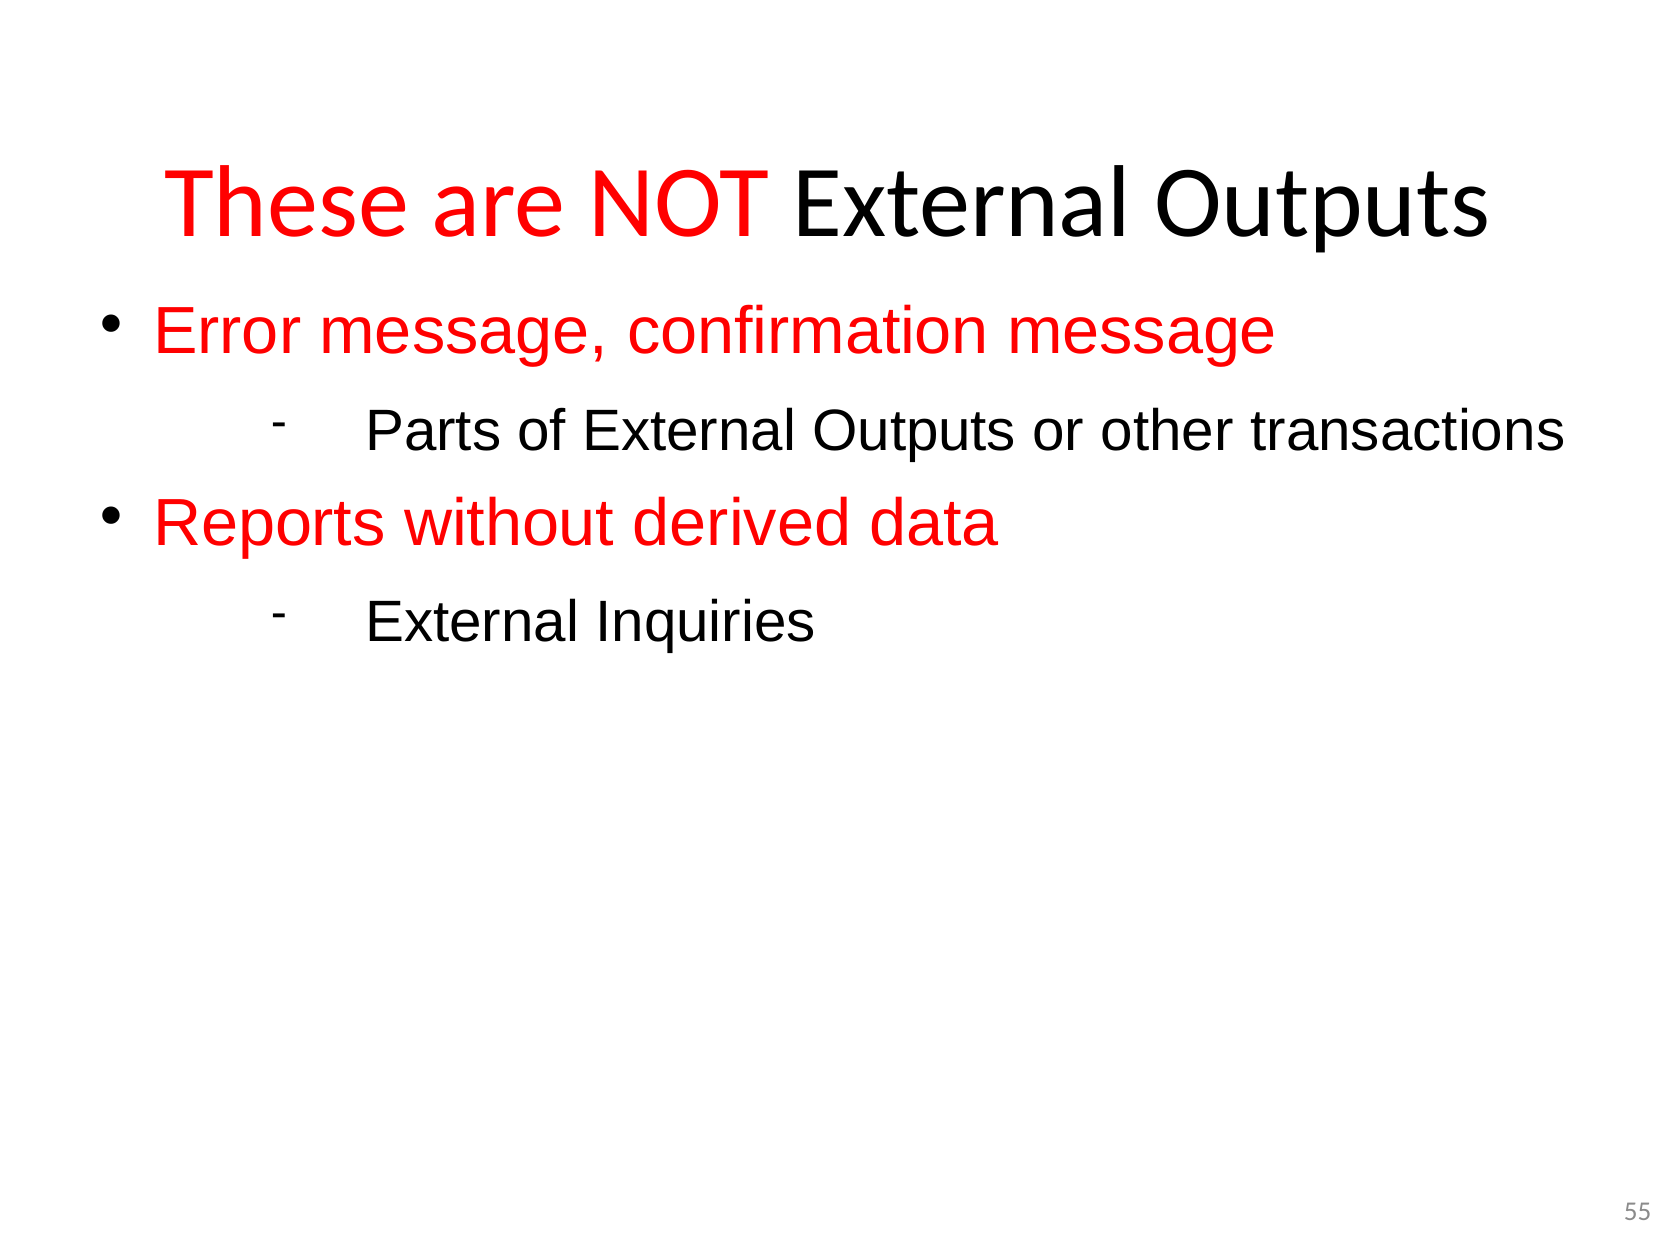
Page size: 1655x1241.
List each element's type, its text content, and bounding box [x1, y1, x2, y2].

title These are NOT External Outputs [154, 89, 1500, 256]
slide_number 55 [1596, 842, 1652, 1241]
text_box Error message, confirmation message Parts of External Outputs or other transactions Reports without derived data External Inquiries [98, 256, 1569, 654]
